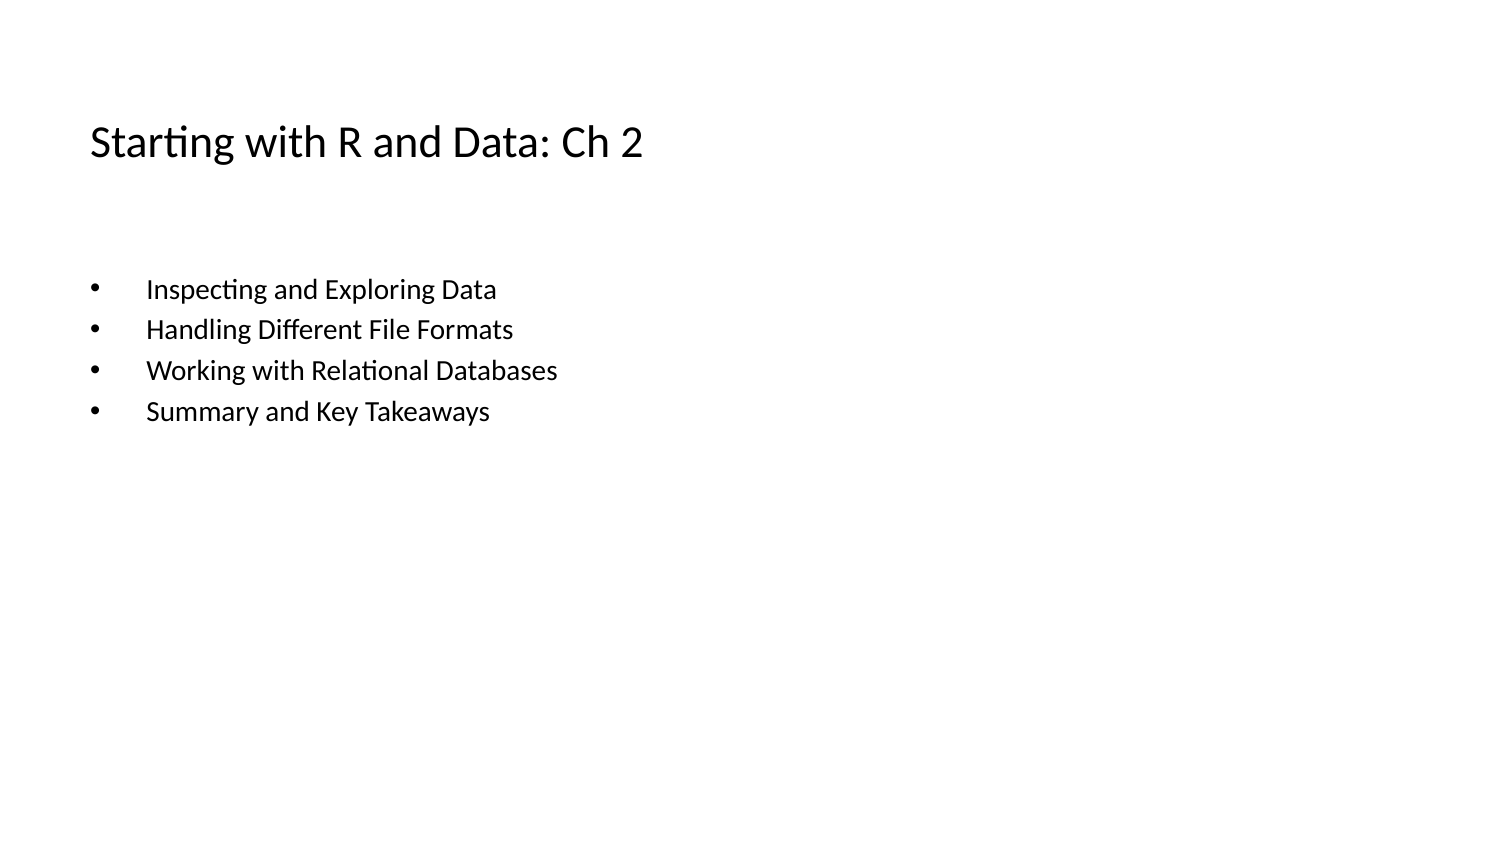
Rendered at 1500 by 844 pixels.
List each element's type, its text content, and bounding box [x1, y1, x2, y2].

title Starting with R and Data: Ch 2 [75, 45, 1425, 233]
list Inspecting and Exploring Data Handling Different File Formats Working with Relational Databases Summary and Key Takeaways [75, 262, 1425, 844]
